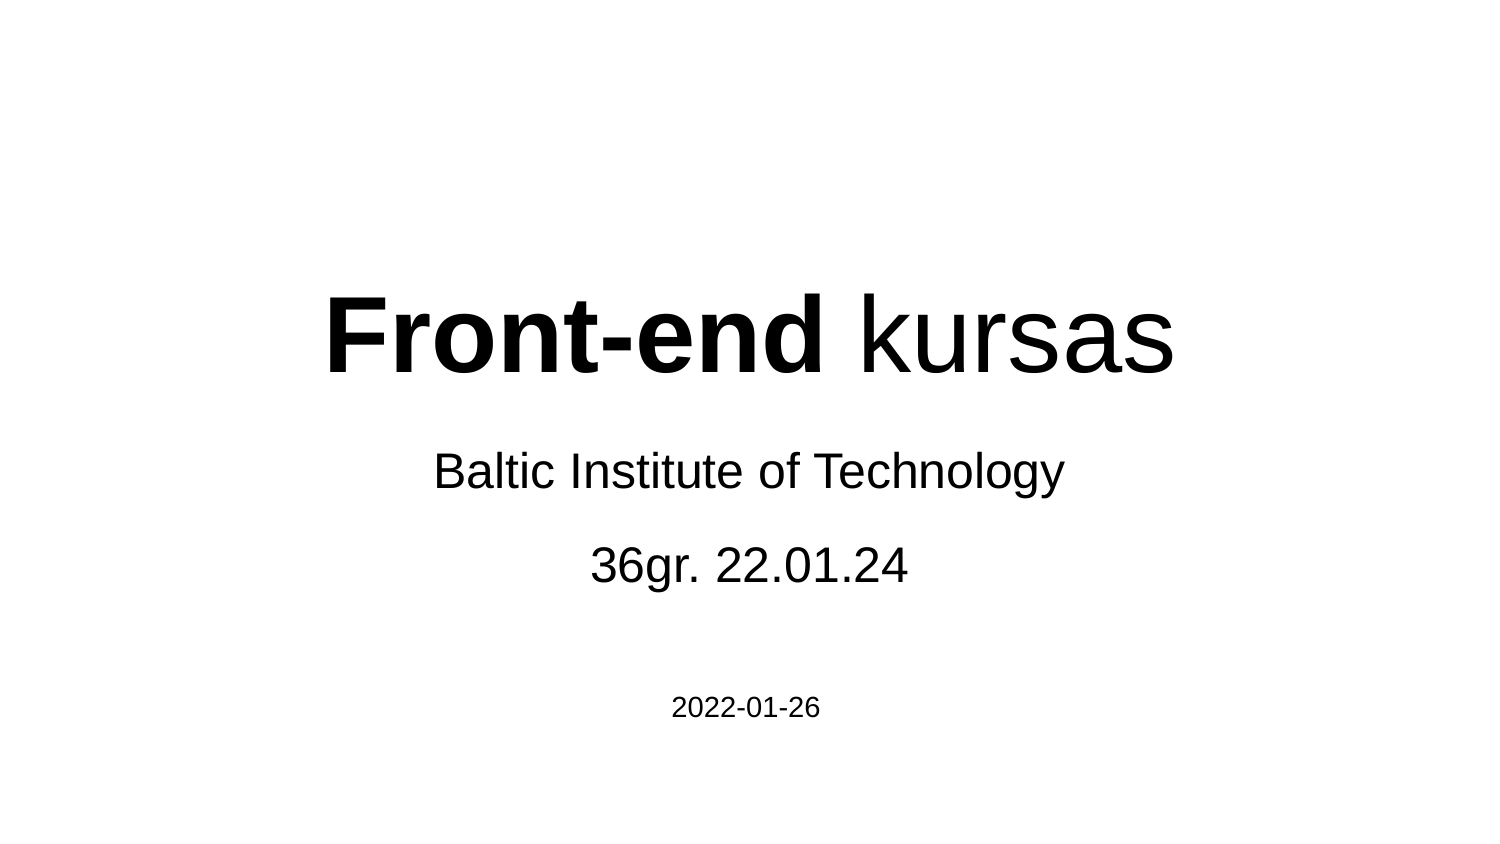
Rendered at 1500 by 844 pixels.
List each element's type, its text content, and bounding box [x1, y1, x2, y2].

text_box 2022-01-26 [656, 673, 844, 739]
text_box Front-end kursas [51, 72, 1449, 409]
text_box Baltic Institute of Technology 36gr. 22.01.24 [51, 414, 1449, 643]
